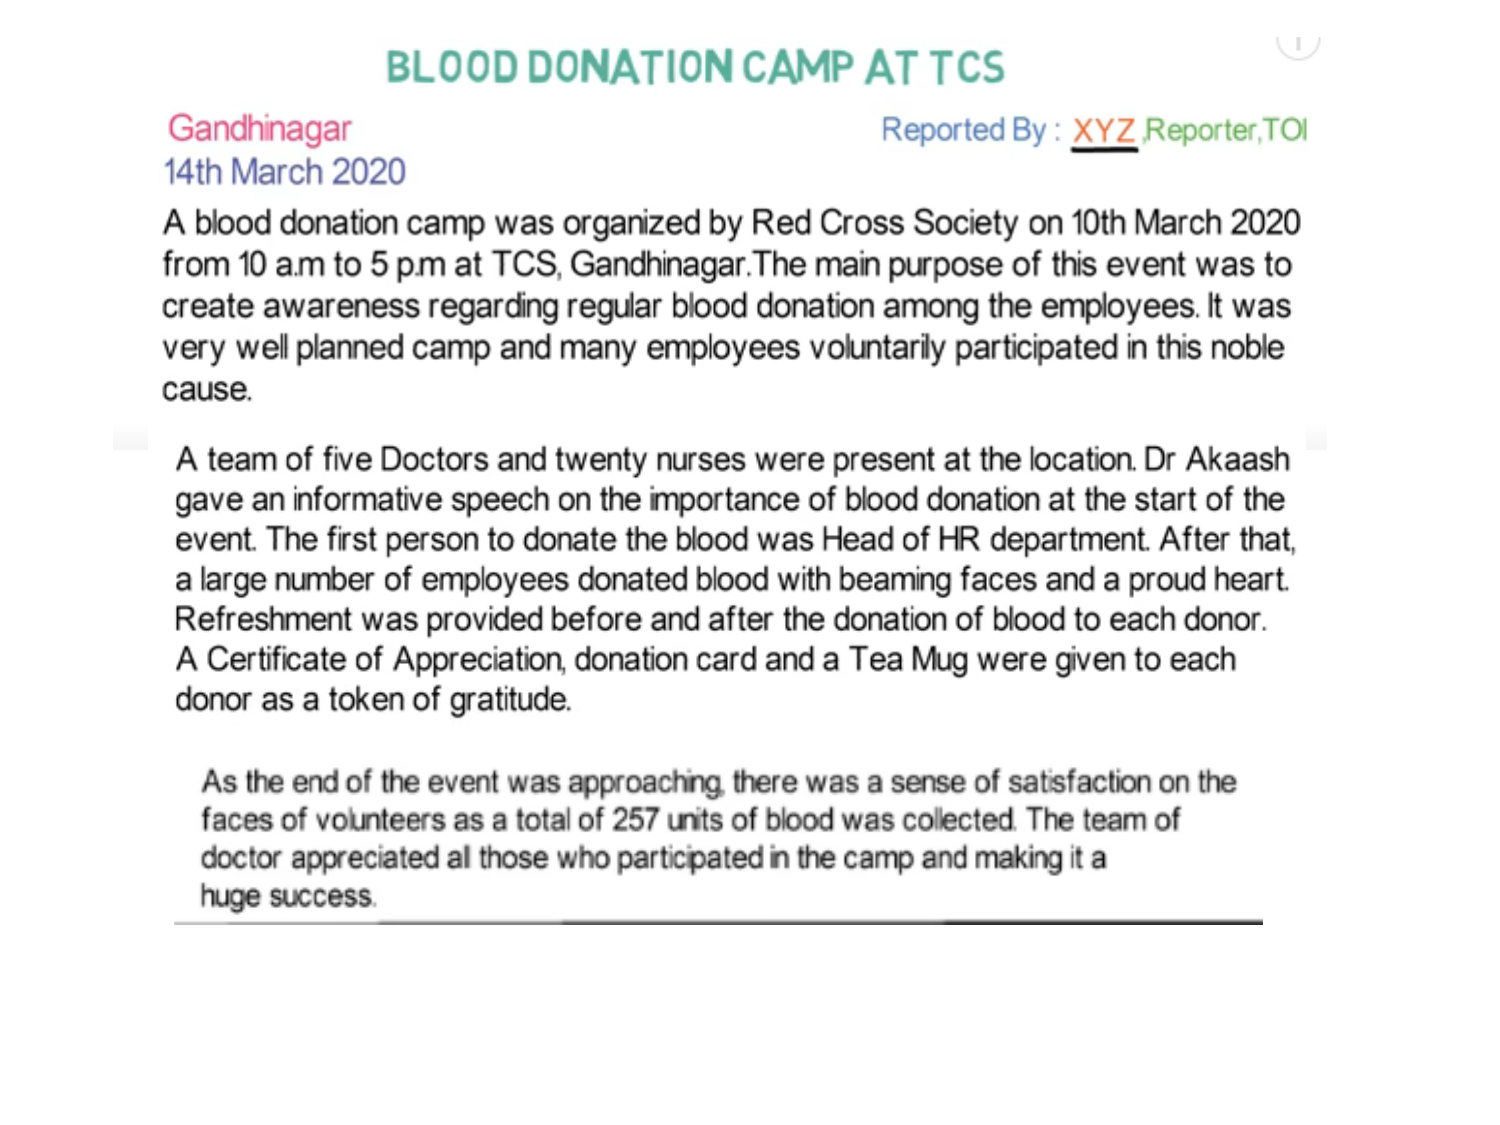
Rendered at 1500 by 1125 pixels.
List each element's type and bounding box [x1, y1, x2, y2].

picture [112, 37, 1327, 726]
picture [174, 749, 1263, 926]
